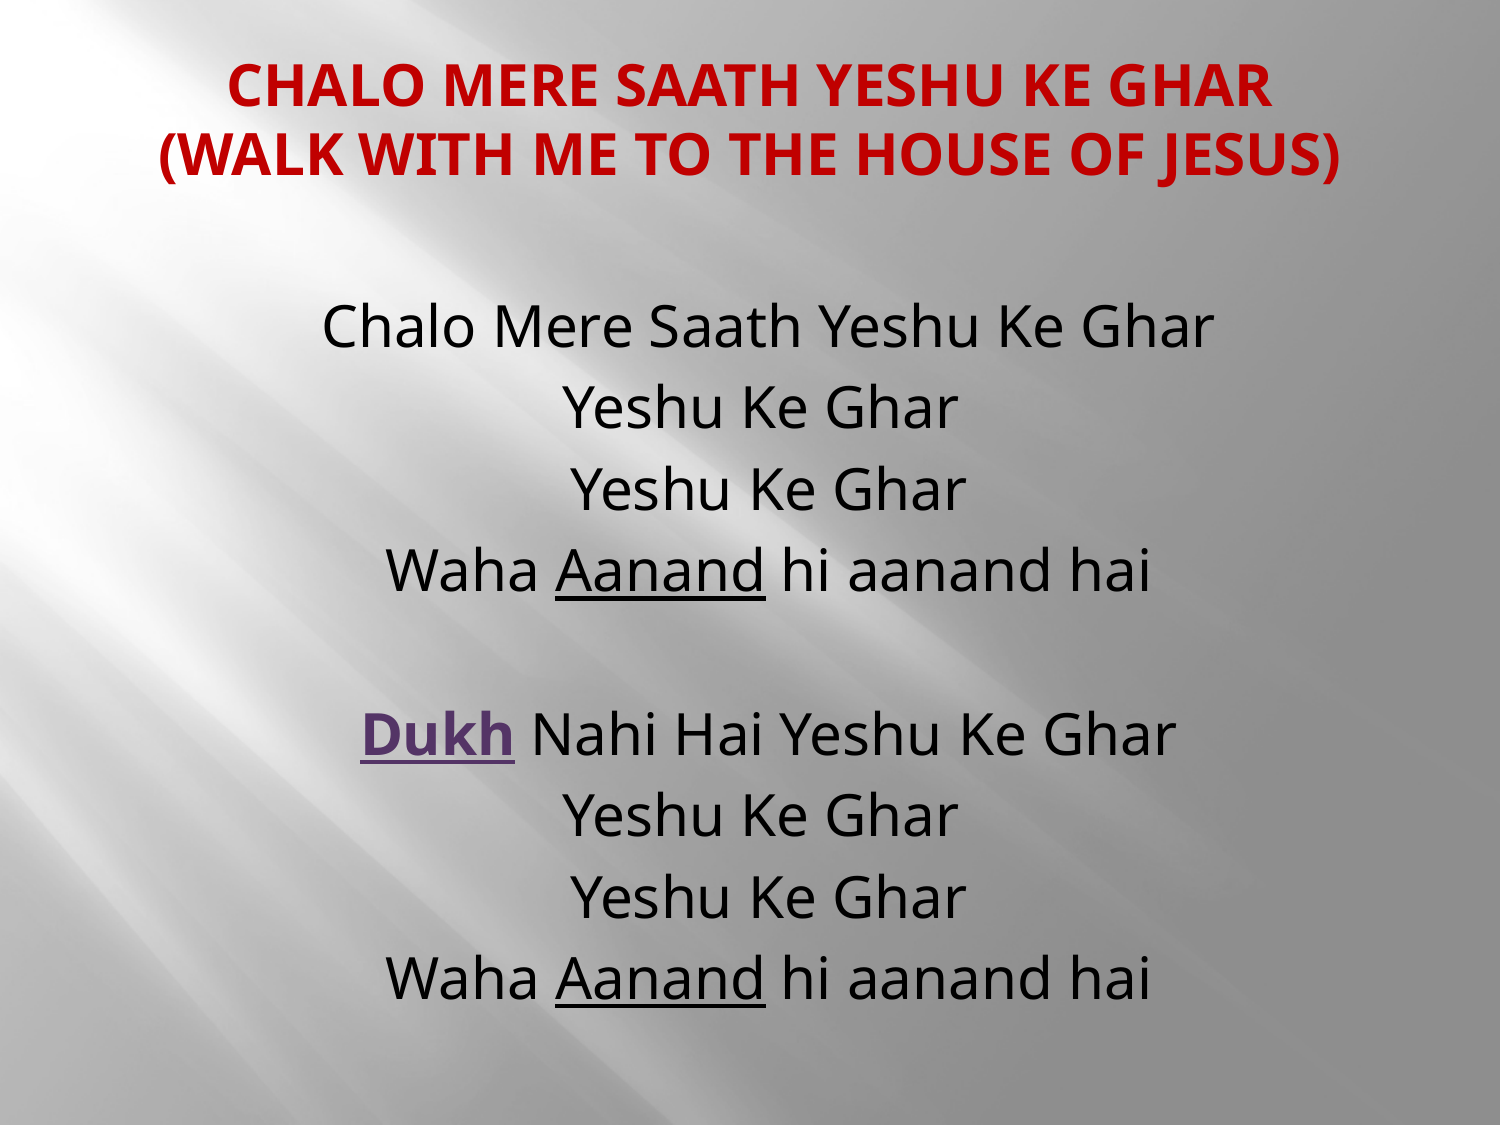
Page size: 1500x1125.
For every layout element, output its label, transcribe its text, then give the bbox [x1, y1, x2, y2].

subtitle Chalo Mere Saath Yeshu Ke Ghar Yeshu Ke Ghar Yeshu Ke Ghar Waha Aanand hi aanand hai Dukh Nahi Hai Yeshu Ke Ghar Yeshu Ke Ghar Yeshu Ke Ghar Waha Aanand hi aanand hai [75, 200, 1463, 1063]
title Chalo Mere Saath Yeshu ke Ghar (Walk with me to the house of Jesus) [112, 37, 1388, 188]
